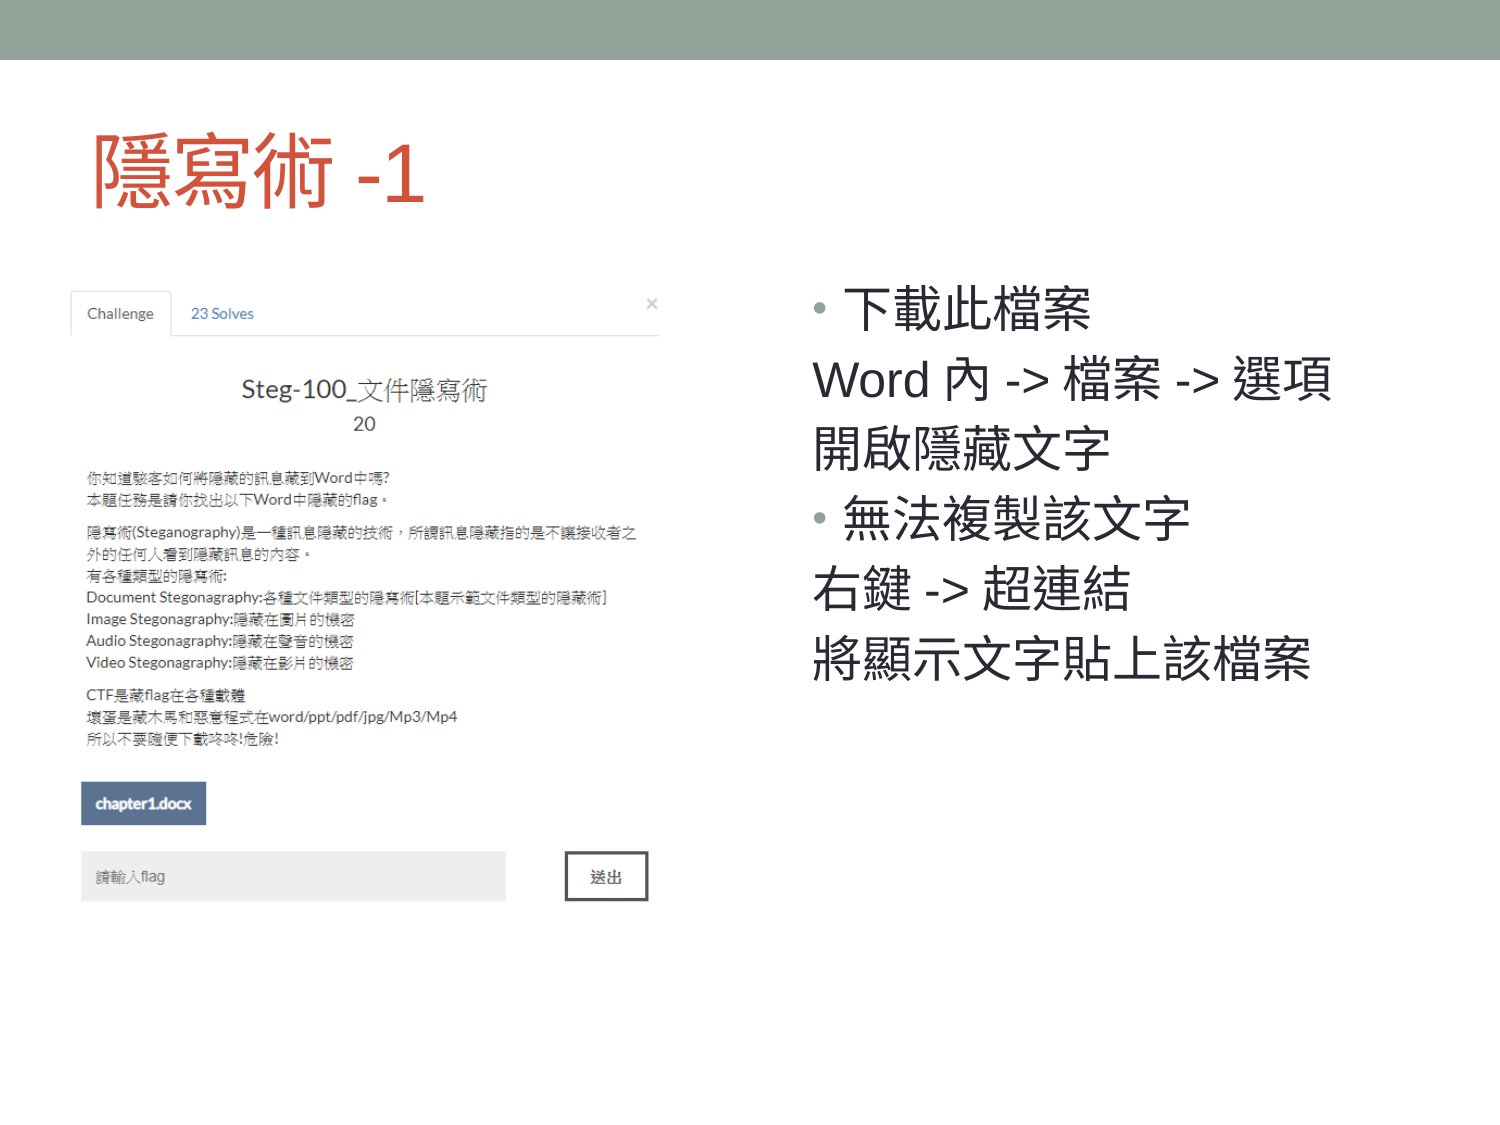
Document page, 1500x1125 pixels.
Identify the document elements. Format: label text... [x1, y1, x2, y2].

title 隱寫術-1 [75, 87, 1425, 250]
picture [52, 270, 667, 924]
list 下載此檔案 Word內->檔案->選項 開啟隱藏文字 無法複製該文字 右鍵->超連結 將顯示文字貼上該檔案 [797, 270, 1425, 1005]
